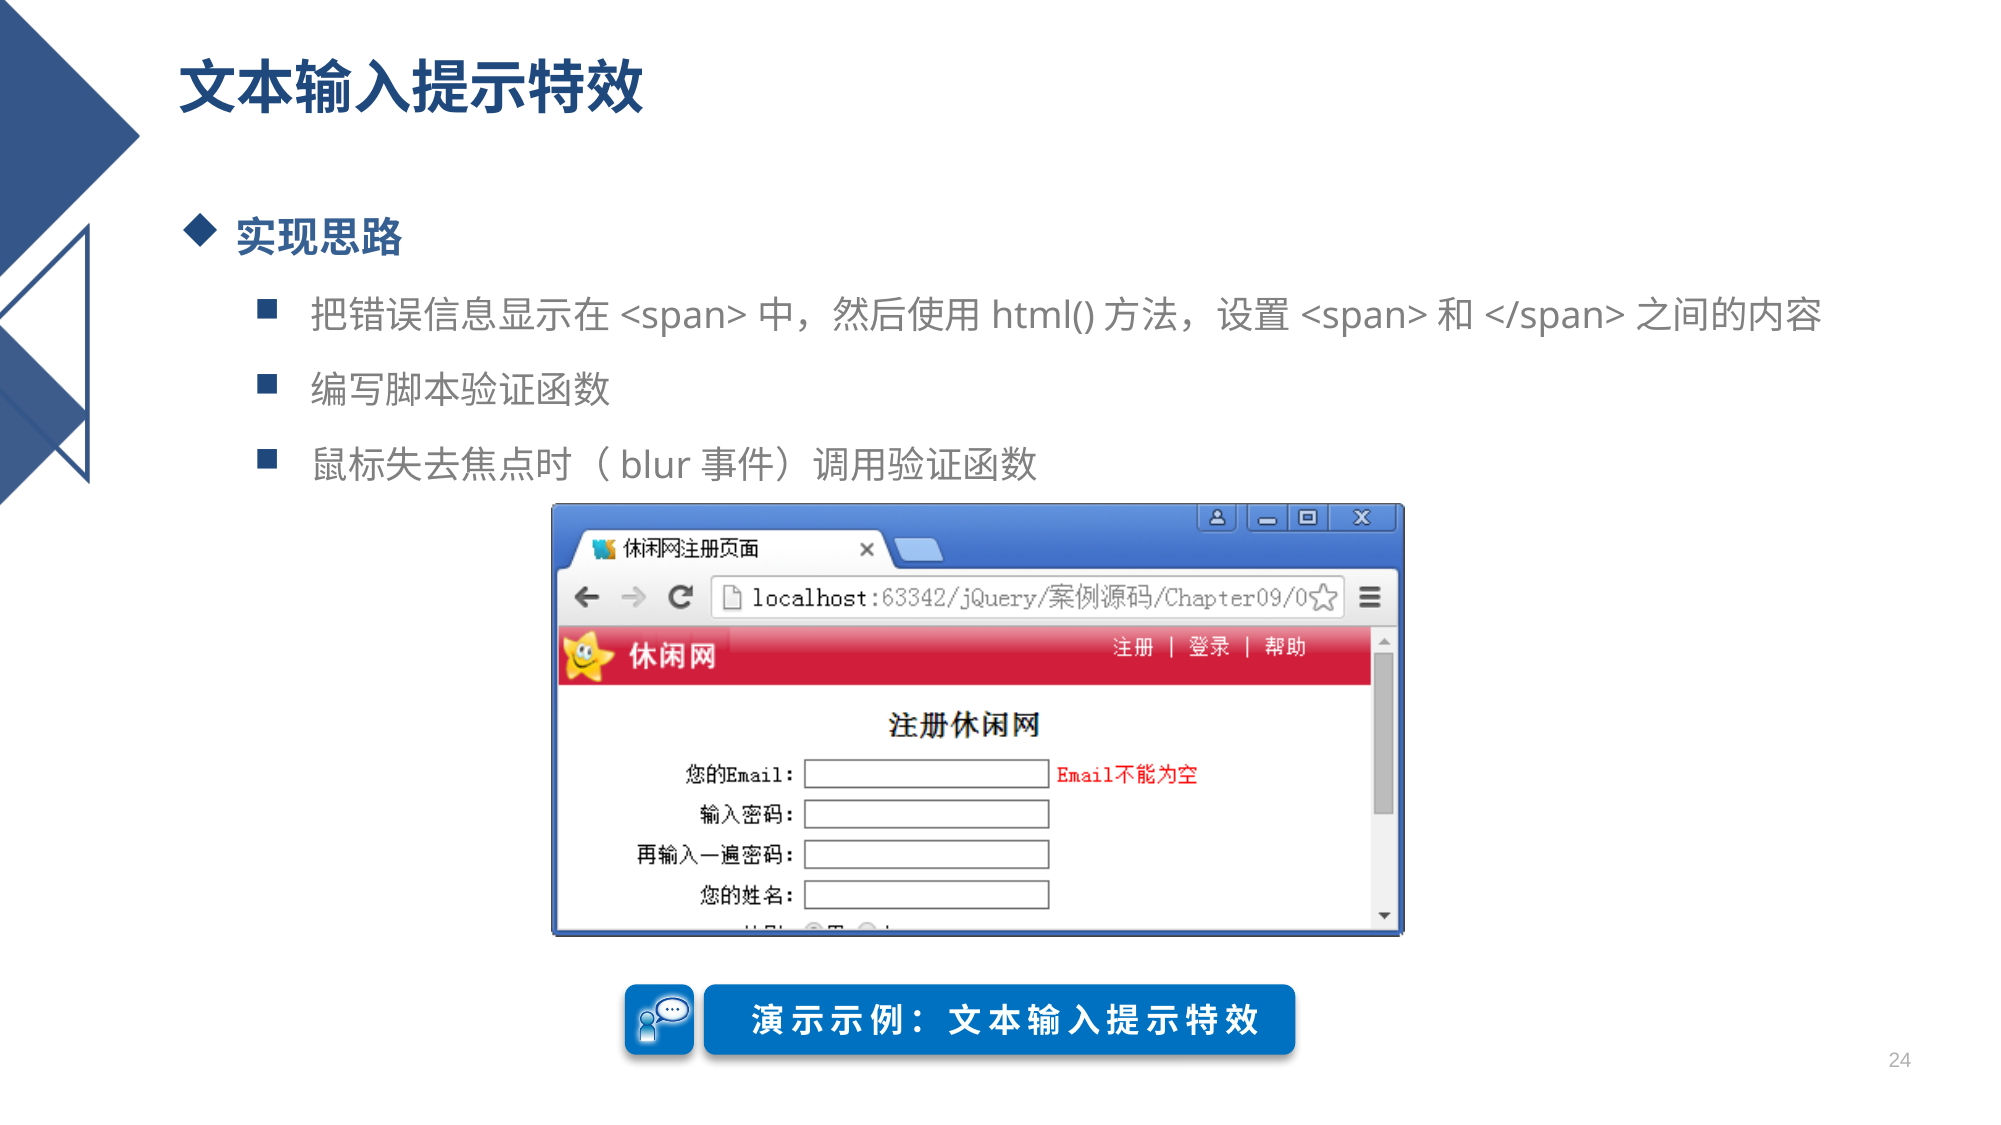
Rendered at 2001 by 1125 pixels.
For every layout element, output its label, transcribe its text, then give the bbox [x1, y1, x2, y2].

slide_number 24 [1851, 1029, 1949, 1090]
list 实现思路 把错误信息显示在<span>中，然后使用html()方法，设置<span>和</span>之间的内容 编写脚本验证函数 鼠标失去焦点时（blur事件）调用验证函数 [166, 178, 1915, 1032]
picture [0, 0, 140, 595]
title 文本输入提示特效 [165, 35, 1914, 136]
picture [550, 503, 1405, 938]
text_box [624, 984, 1296, 1055]
